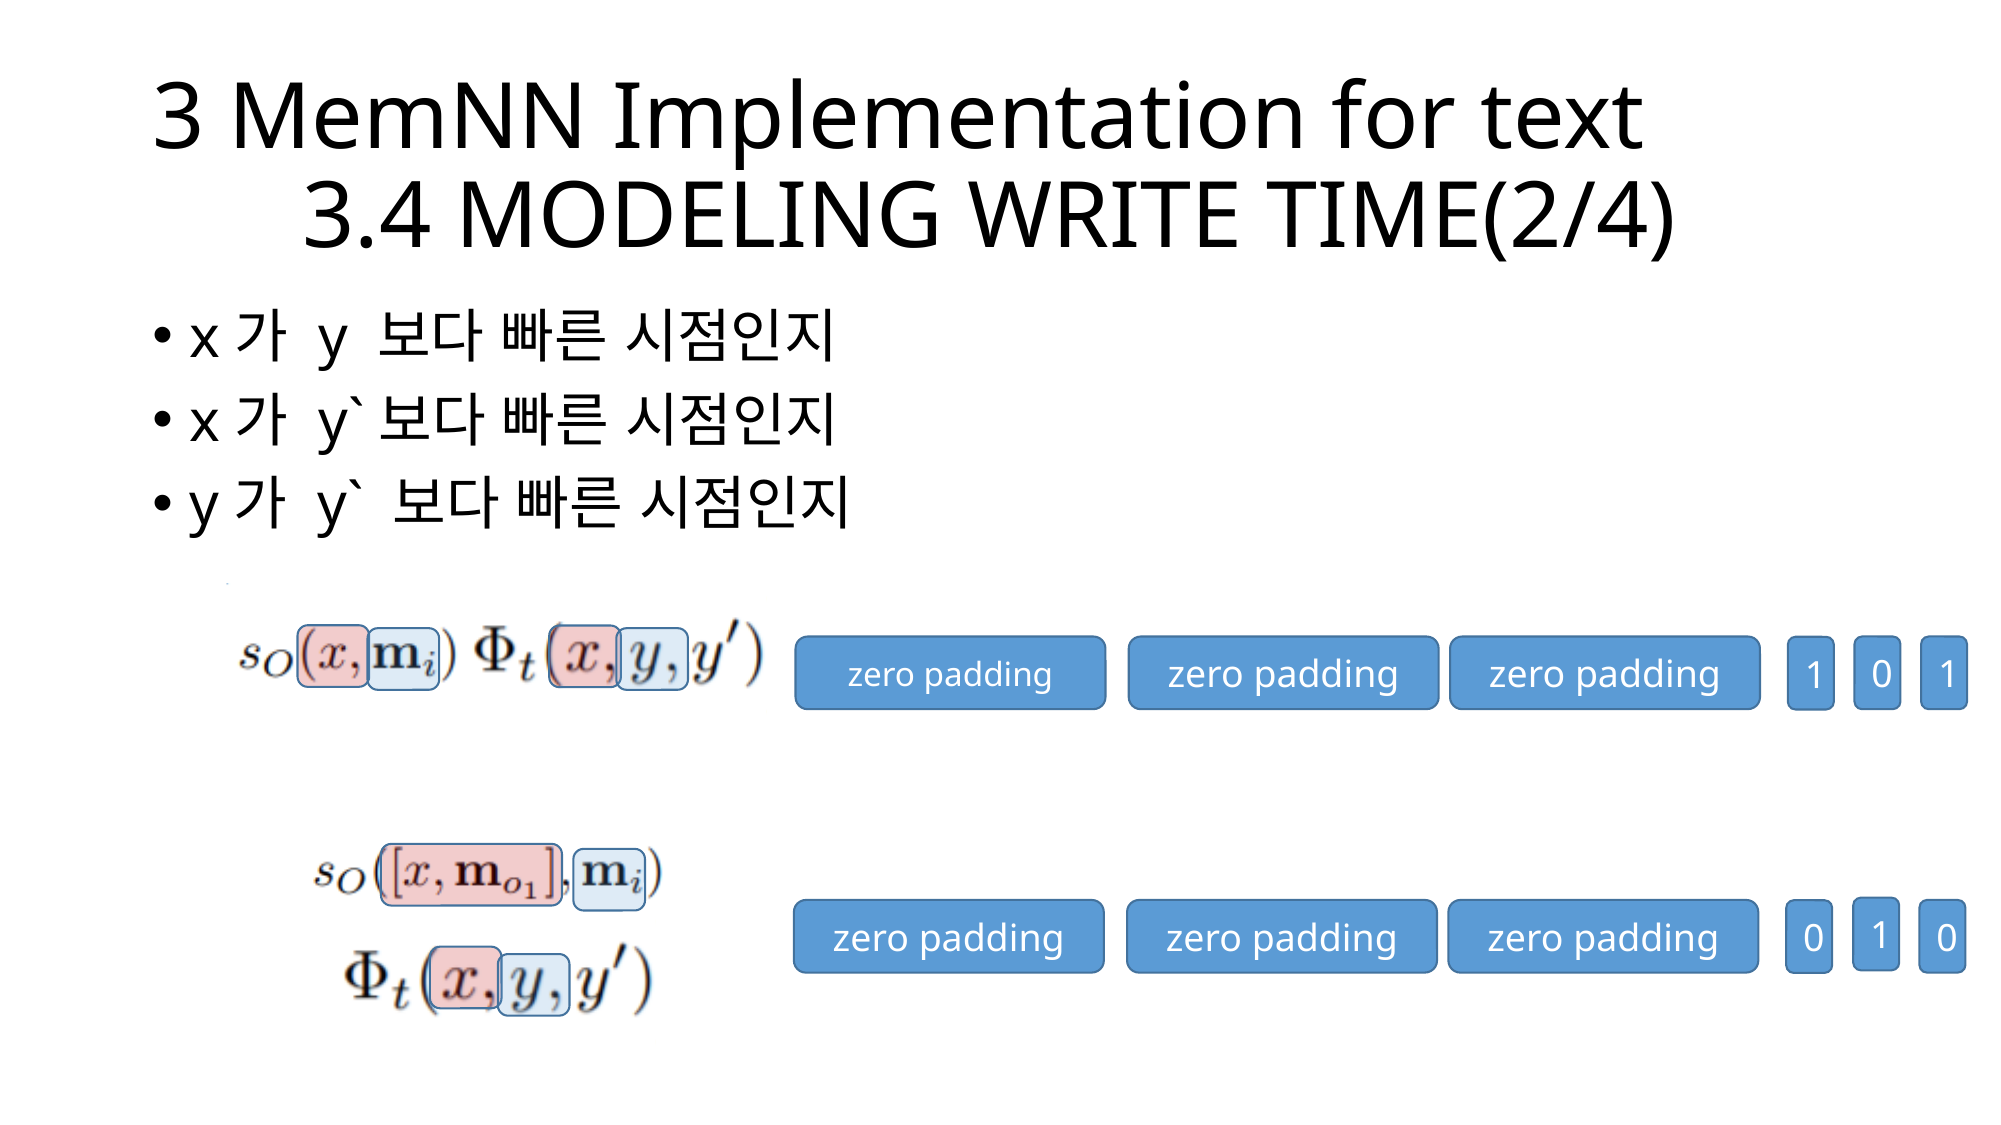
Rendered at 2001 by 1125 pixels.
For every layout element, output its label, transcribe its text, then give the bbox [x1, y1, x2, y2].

picture [226, 583, 767, 762]
text_box 1 [1852, 896, 1901, 972]
text_box zero padding [1126, 898, 1439, 974]
text_box 1 [1786, 635, 1835, 711]
text_box 0 [1853, 635, 1902, 711]
list x가 y 보다 빠른 시점인지 x가 y`보다 빠른 시점인지 y가 y` 보다 빠른 시점인지 [137, 299, 1863, 1014]
text_box 0 [1785, 899, 1834, 974]
text_box zero padding [794, 635, 1107, 711]
text_box zero padding [1449, 635, 1762, 711]
text_box zero padding [1127, 635, 1440, 711]
title 3 MemNN Implementation for text 3.4 MODELING WRITE TIME(2/4) [137, 59, 1863, 278]
text_box zero padding [1447, 898, 1760, 974]
text_box zero padding [792, 898, 1105, 974]
text_box 0 [1918, 898, 1967, 974]
text_box 1 [1920, 635, 1969, 711]
picture [303, 810, 674, 1056]
